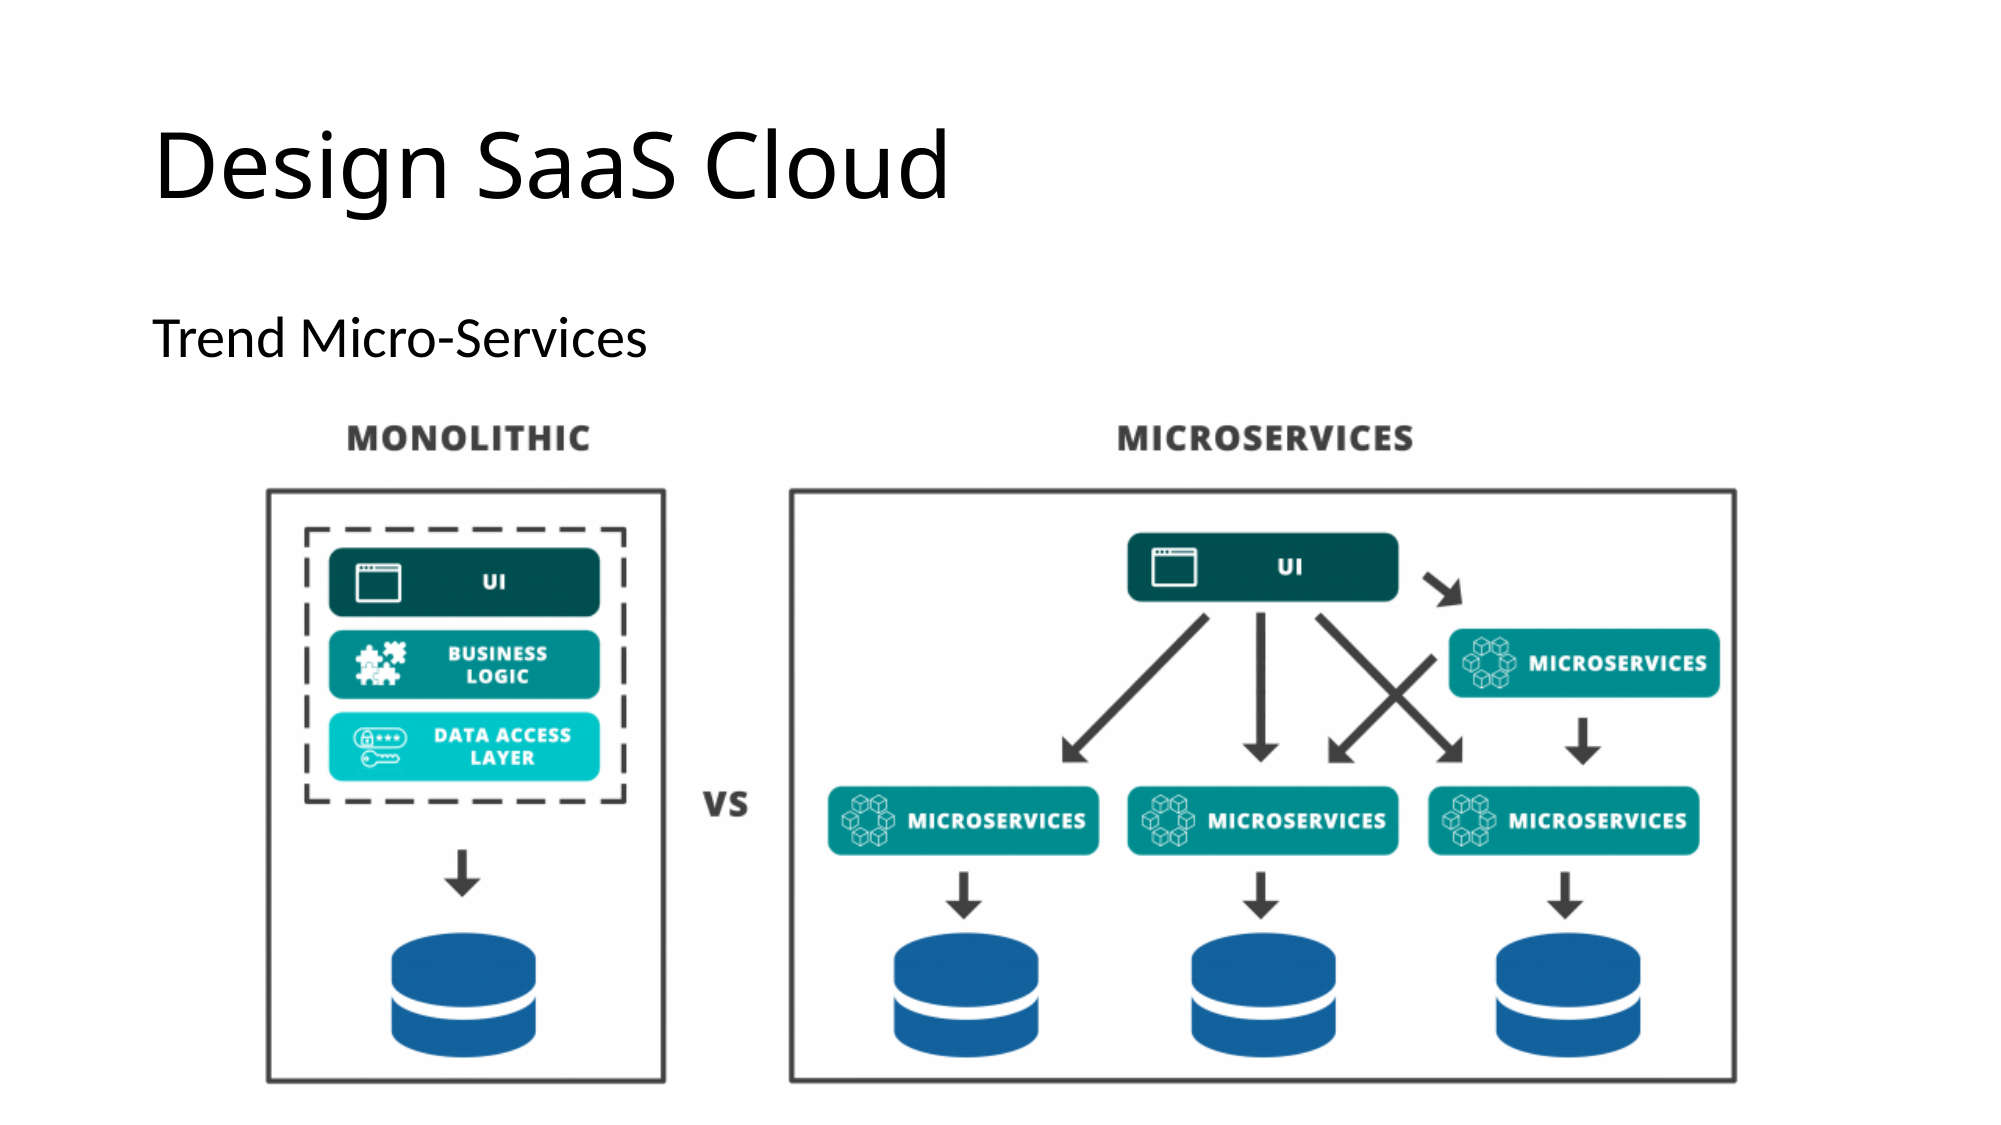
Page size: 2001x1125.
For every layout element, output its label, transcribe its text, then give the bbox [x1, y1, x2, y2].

list Trend Micro-Services [137, 299, 1863, 1014]
title Design SaaS Cloud [137, 59, 1863, 278]
picture [199, 385, 1800, 1125]
